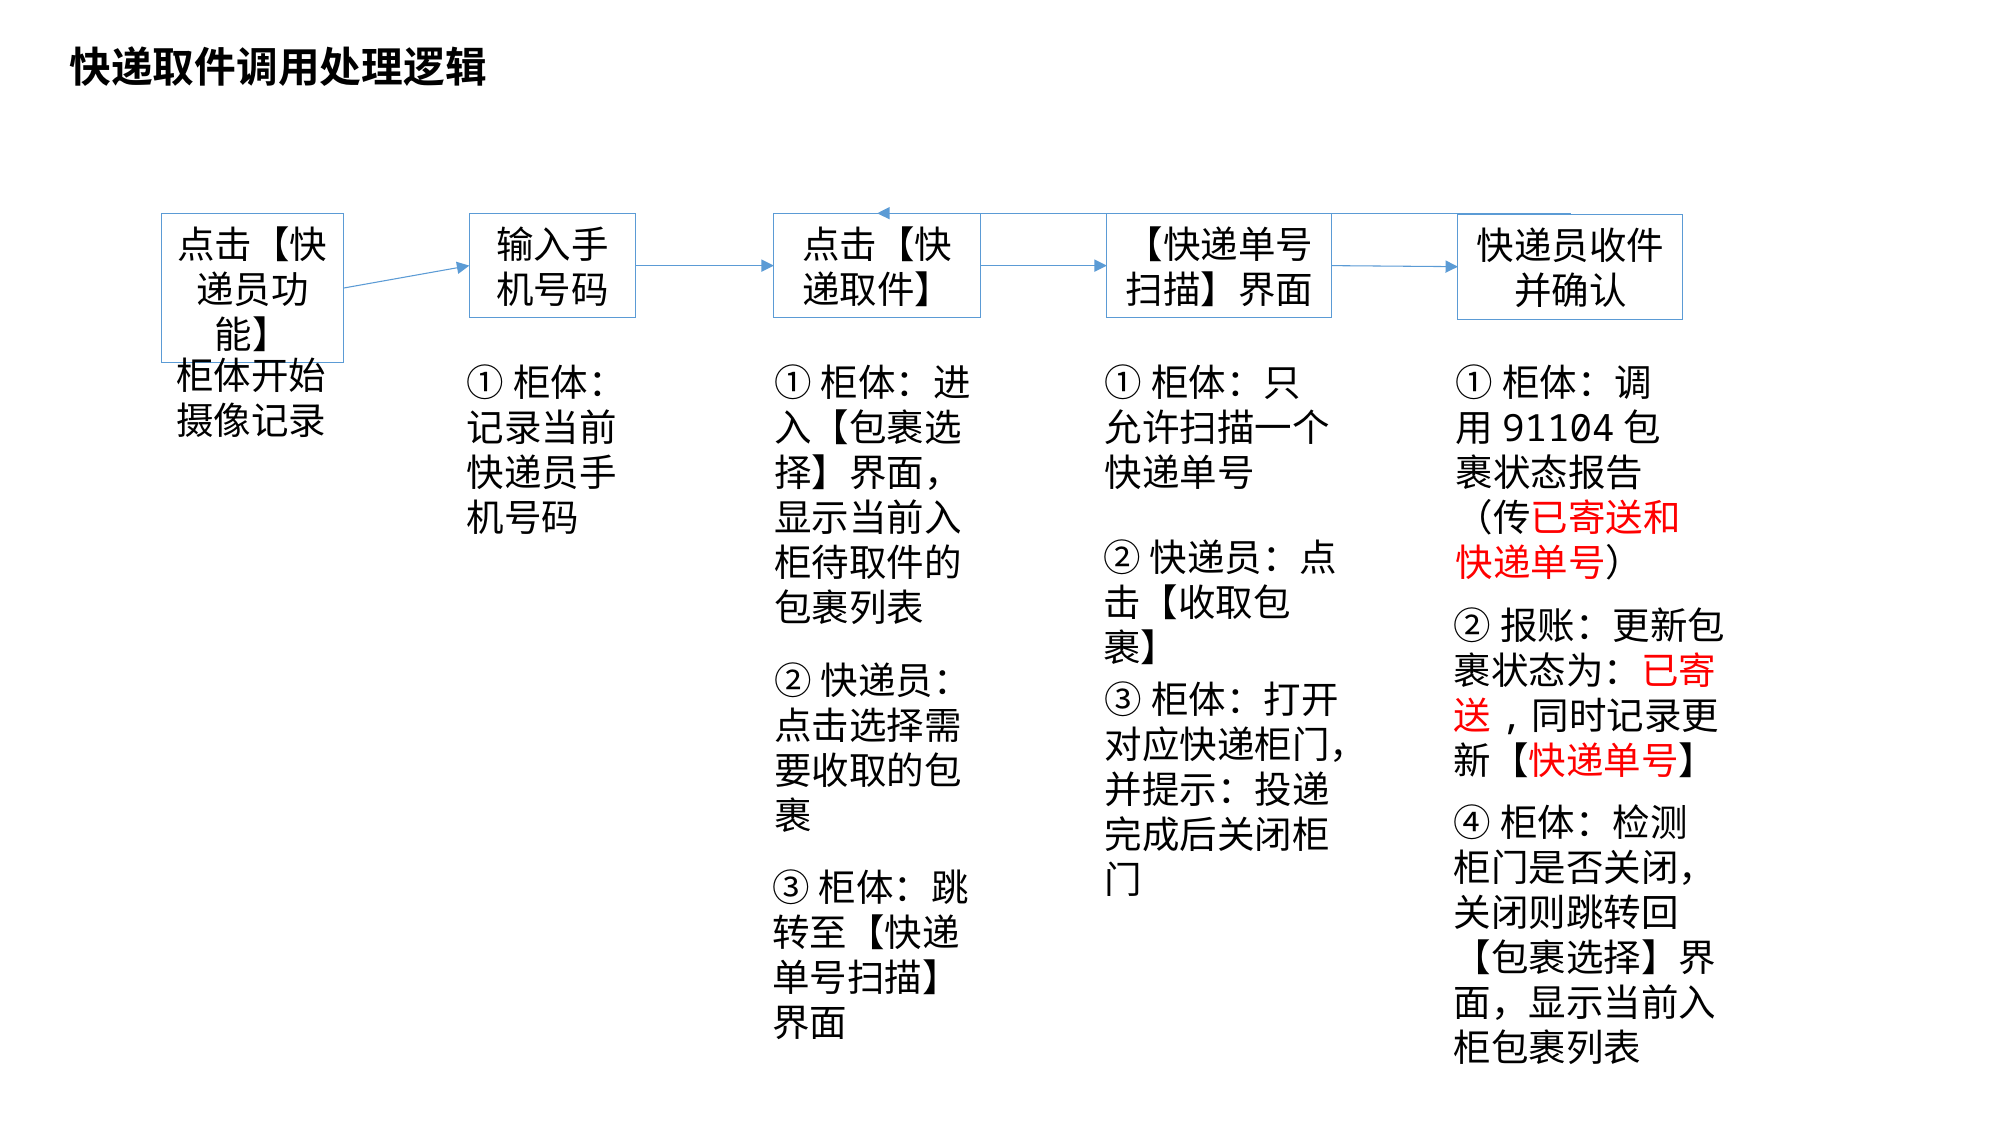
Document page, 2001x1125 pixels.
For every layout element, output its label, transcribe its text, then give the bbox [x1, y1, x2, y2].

text_box 输入手机号码 [469, 213, 636, 318]
text_box 快递取件调用处理逻辑 [54, 33, 646, 98]
text_box ①柜体：调用91104包裹状态报告（传已寄送和快递单号） [1440, 352, 1700, 592]
text_box ①柜体：进入【包裹选择】界面，显示当前入柜待取件的包裹列表 [759, 352, 986, 637]
text_box 【快递单号扫描】界面 [1106, 214, 1223, 318]
text_box ②快递员：点击选择需要收取的包裹 [759, 649, 986, 845]
text_box 点击【快递员功能】 [161, 213, 344, 344]
text_box ③柜体：跳转至【快递单号扫描】界面 [757, 856, 986, 1052]
text_box ②报账：更新包裹状态为：已寄送,同时记录更新【快递单号】 [1438, 594, 1741, 790]
text_box ②快递员：点击【收取包裹】 [1088, 526, 1363, 676]
text_box ③柜体：打开对应快递柜门，并提示：投递完成后关闭柜门 [1089, 668, 1365, 909]
text_box 点击【快递取件】 [773, 213, 981, 318]
text_box ①柜体：只允许扫描一个快递单号 [1225, 352, 1349, 502]
text_box ④柜体：检测柜门是否关闭，关闭则跳转回【包裹选择】界面，显示当前入柜包裹列表 [1438, 791, 1736, 1077]
text_box 柜体开始摄像记录 [161, 344, 367, 450]
text_box ①柜体：记录当前快递员手机号码 [451, 352, 657, 547]
text_box 快递员收件并确认 [1457, 214, 1683, 320]
text_box 【快递单号扫描】界面 [1225, 214, 1332, 318]
text_box ①柜体：只允许扫描一个快递单号 [1089, 352, 1223, 502]
